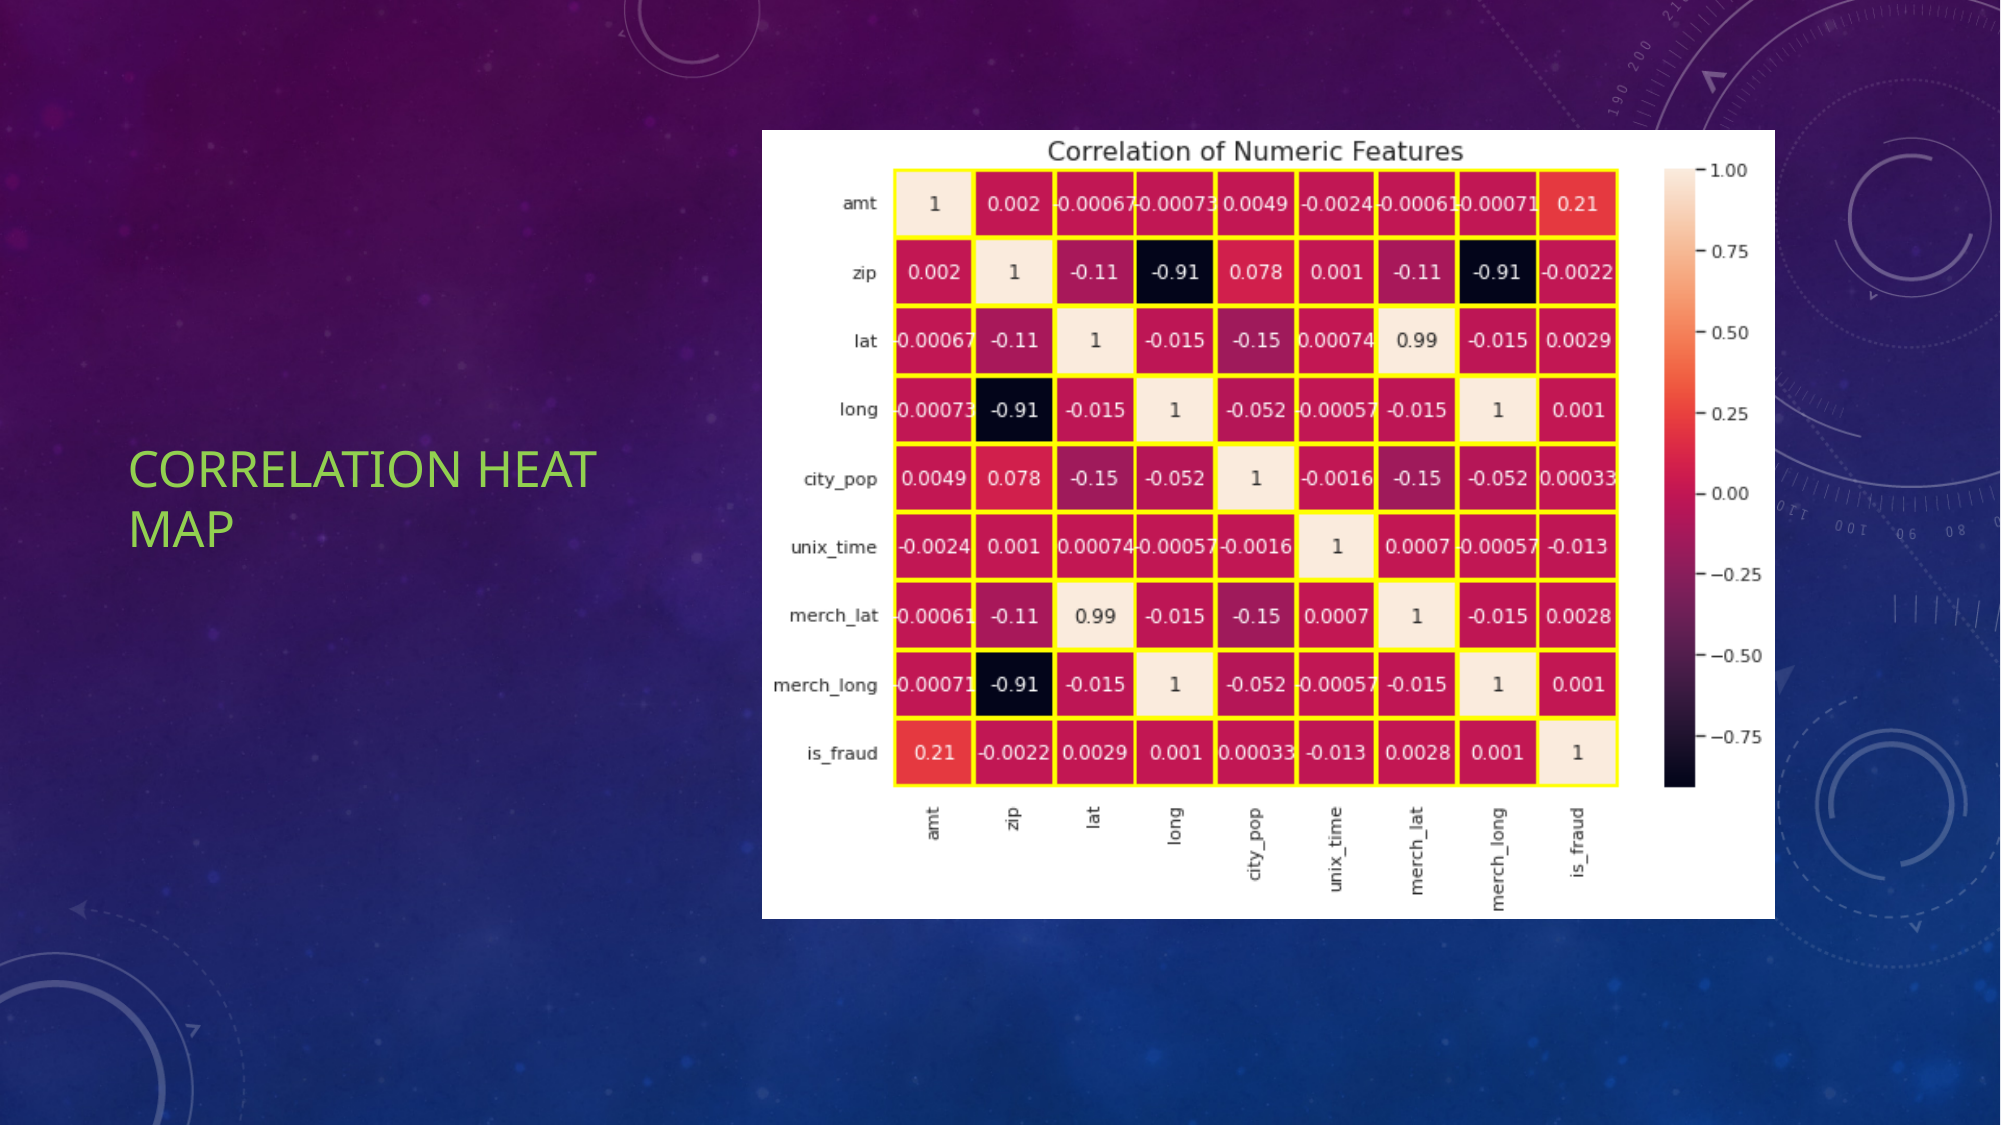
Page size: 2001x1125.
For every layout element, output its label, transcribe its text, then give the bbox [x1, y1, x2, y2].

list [762, 130, 1775, 920]
title Correlation heat map [112, 340, 717, 566]
picture [0, 0, 2001, 1125]
